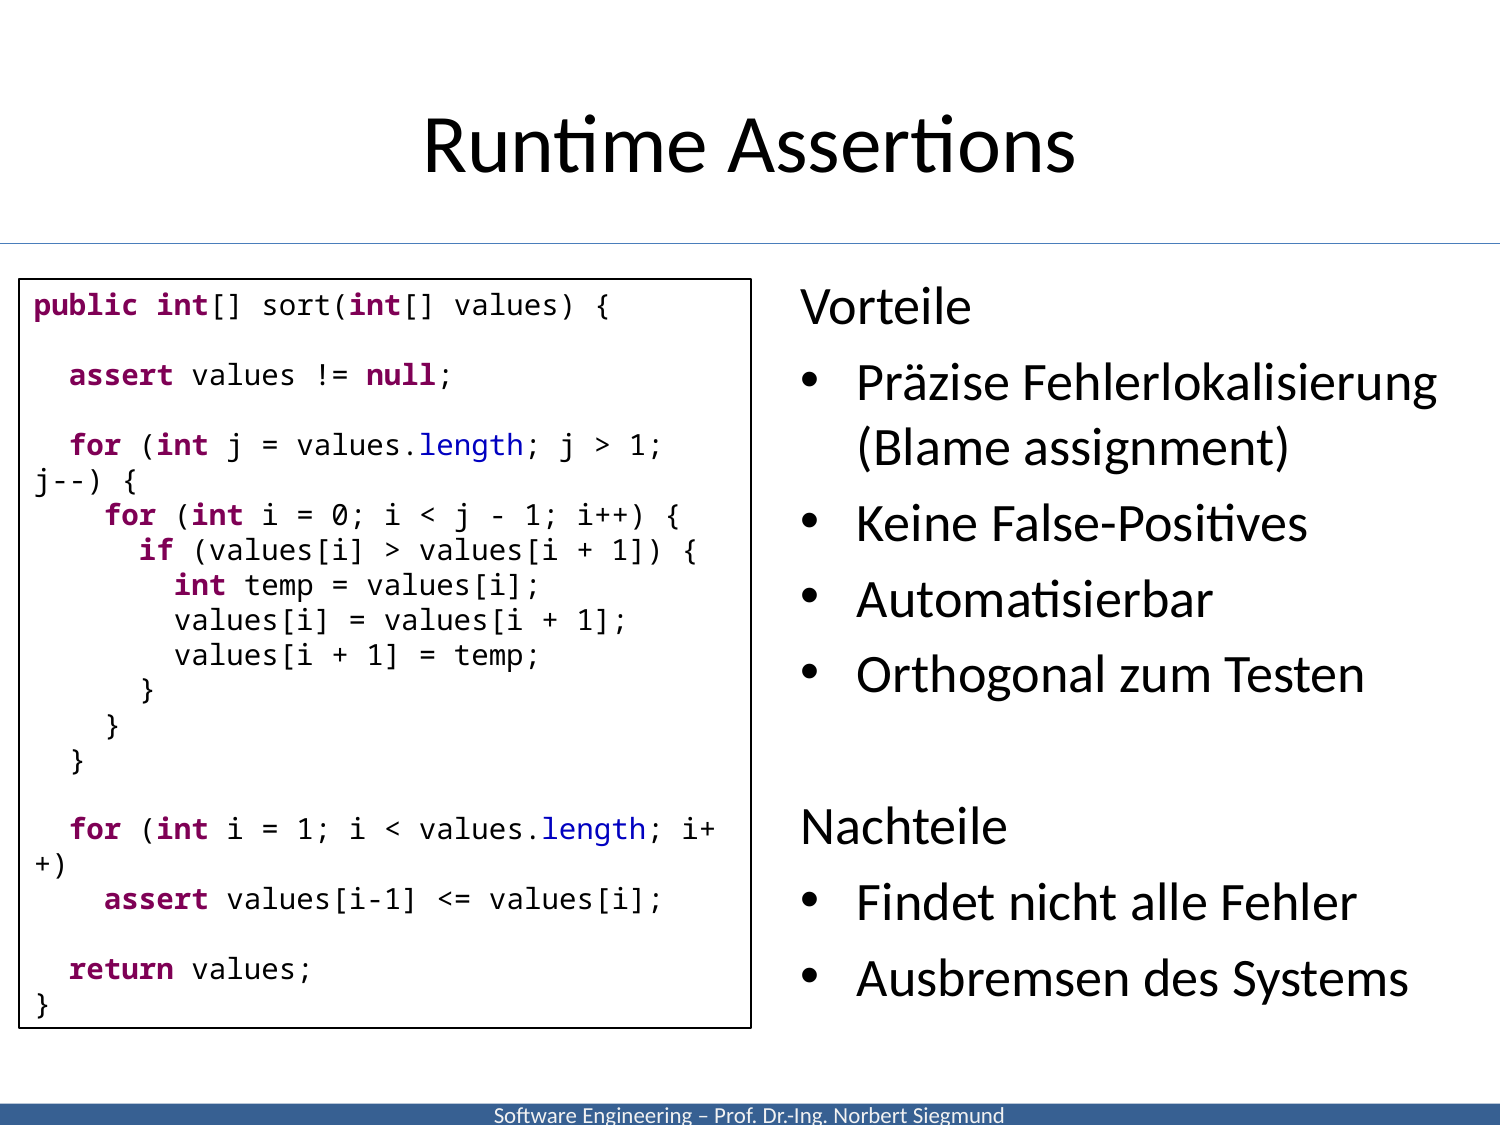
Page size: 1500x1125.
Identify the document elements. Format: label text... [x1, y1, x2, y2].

title Runtime Assertions [75, 45, 1425, 233]
text_box public int[] sort(int[] values) { assert values != null; for (int j = values.length; j > 1; j--) { for (int i = 0; i < j - 1; i++) { if (values[i] > values[i + 1]) { int temp = values[i]; values[i] = values[i + 1]; values[i + 1] = temp; } } } for (int i = 1; i < values.length; i++) assert values[i-1] <= values[i]; return values; } [19, 278, 752, 1028]
list Vorteile Präzise Fehlerlokalisierung (Blame assignment) Keine False-Positives Automatisierbar Orthogonal zum Testen Nachteile Findet nicht alle Fehler Ausbremsen des Systems [785, 262, 1495, 1104]
